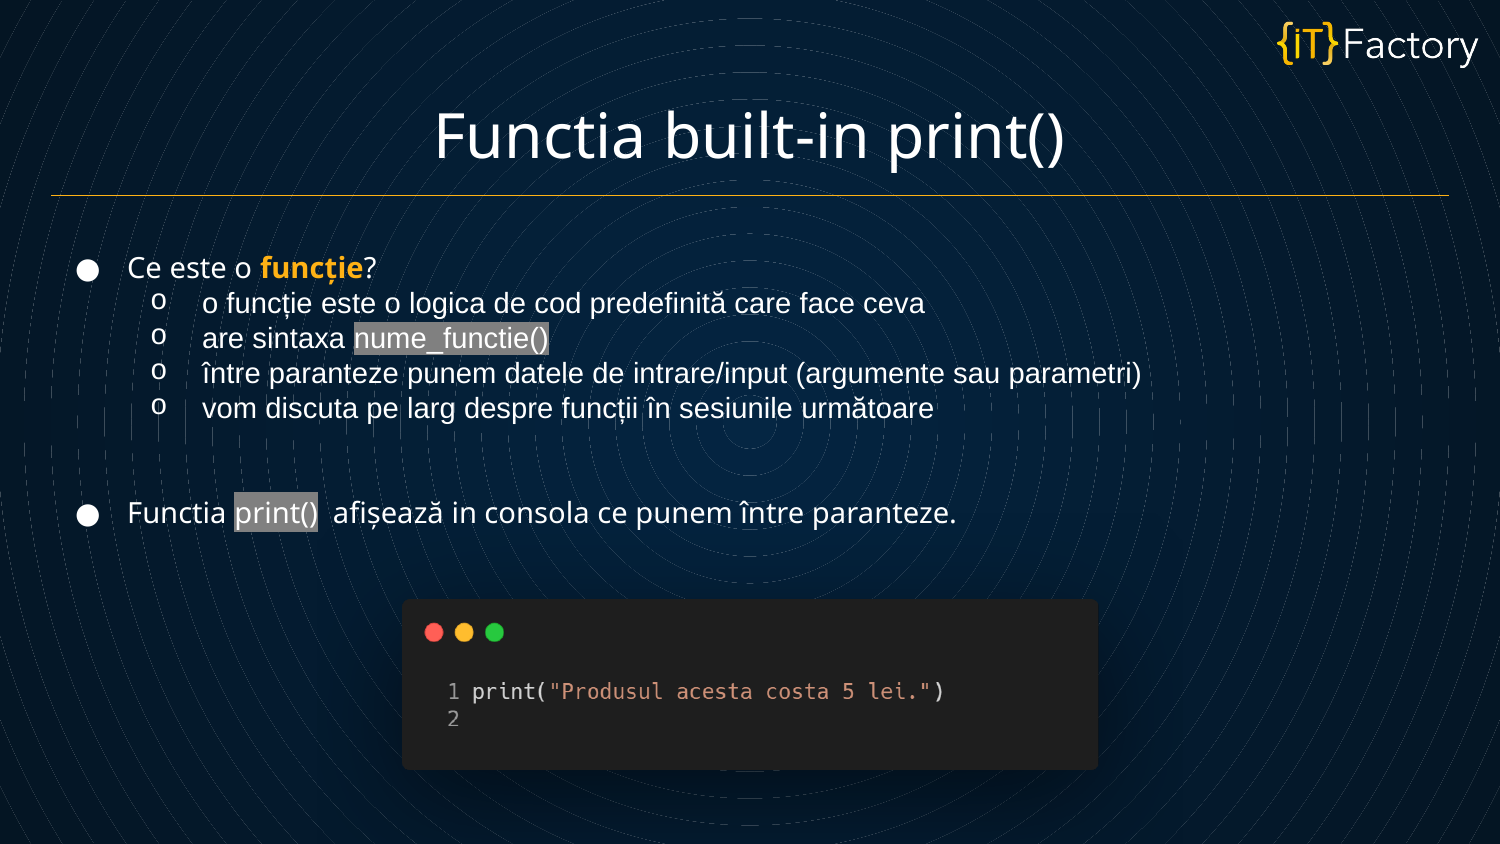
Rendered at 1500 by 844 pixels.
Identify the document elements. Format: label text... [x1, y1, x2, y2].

text_box Ce este o funcție? o funcție este o logica de cod predefinită care face ceva are sintaxa nume_functie() între paranteze punem datele de intrare/input (argumente sau parametri) vom discuta pe larg despre funcții în sesiunile următoare Functia print() afișează in consola ce punem între paranteze. [37, 234, 1463, 564]
picture [317, 513, 1183, 844]
title Functia built-in print() [51, 86, 1449, 186]
picture [1277, 16, 1479, 73]
